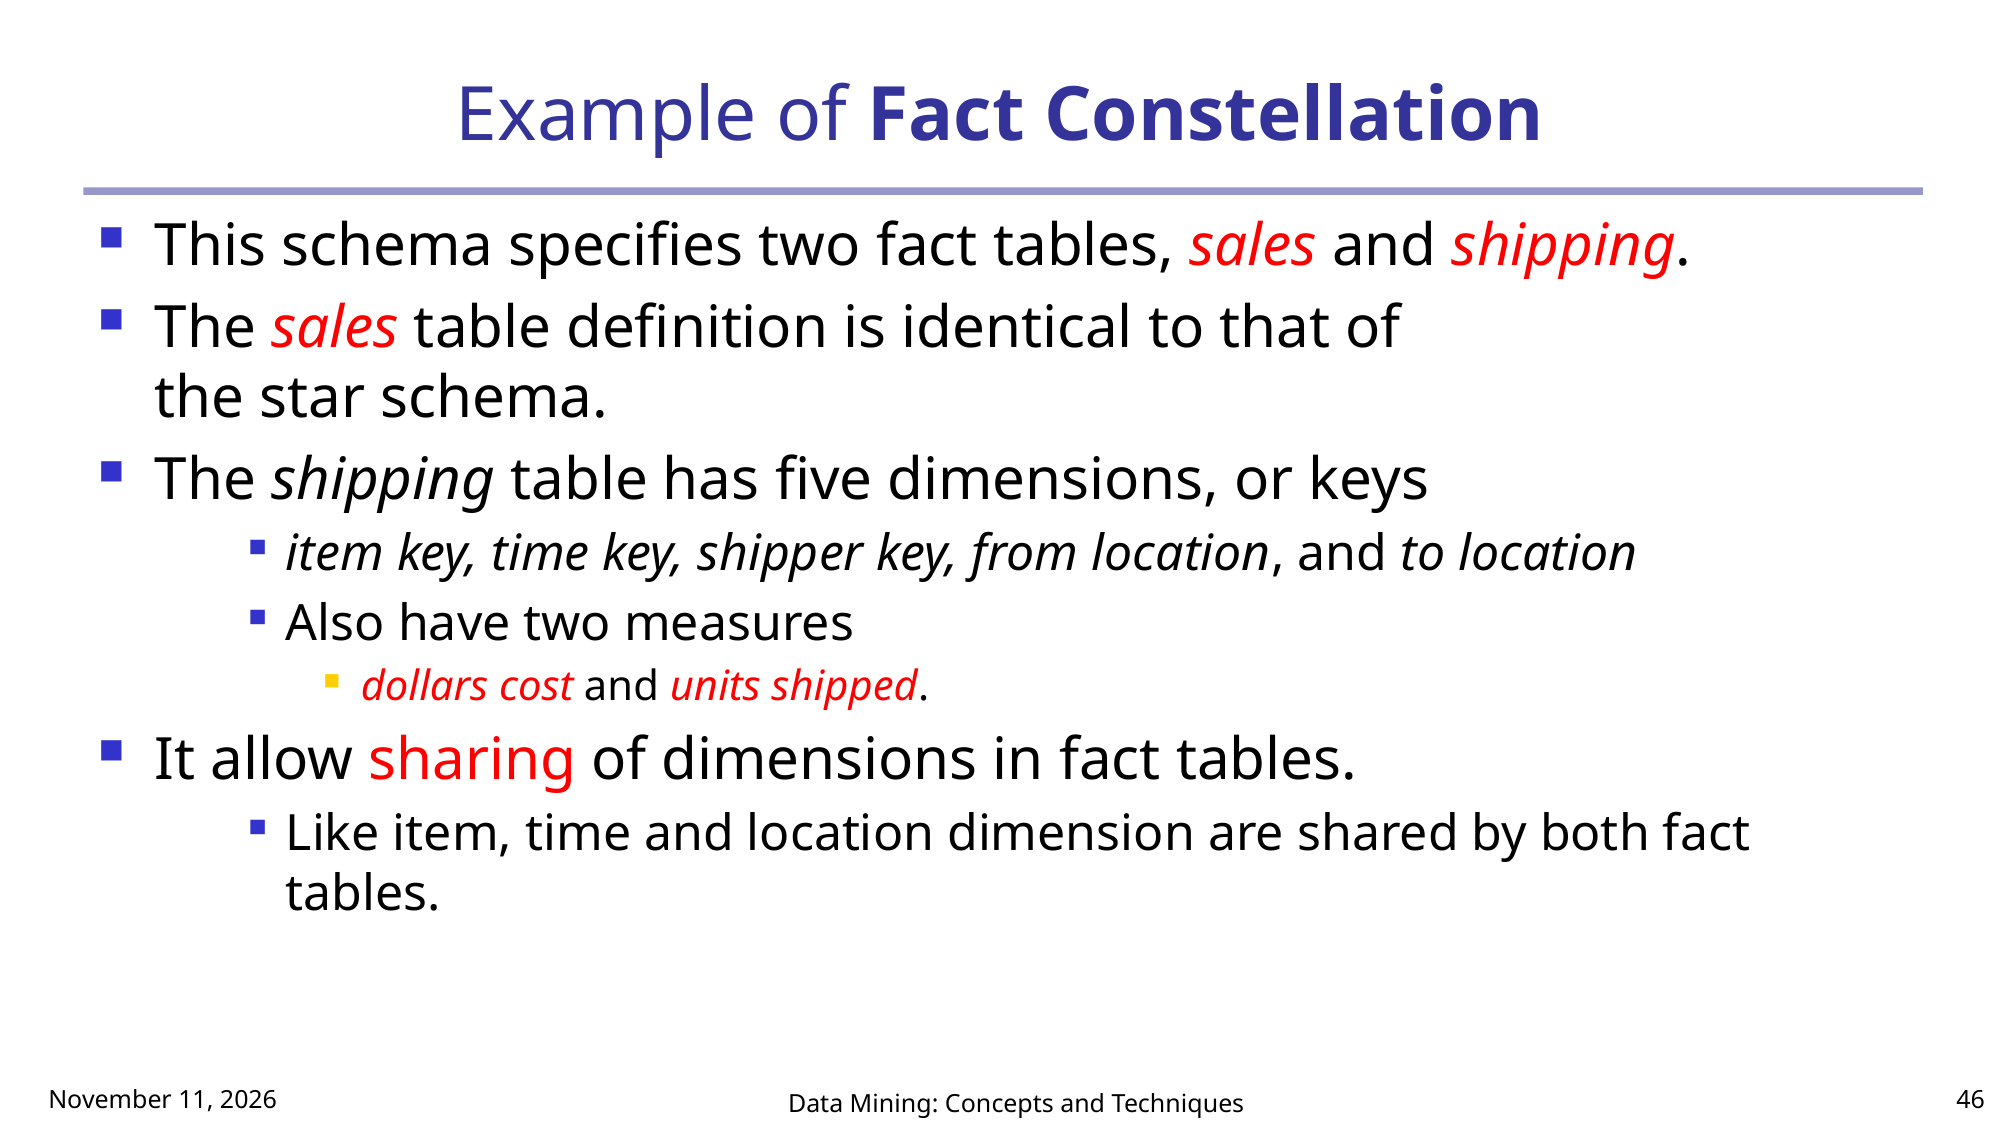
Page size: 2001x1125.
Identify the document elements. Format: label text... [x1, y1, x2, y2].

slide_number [33, 1037, 451, 1125]
slide_number 46 [1583, 1049, 2000, 1125]
title Example of Fact Constellation [83, 50, 1917, 163]
list This schema specifies two fact tables, sales and shipping. The sales table definition is identical to that of the star schema. The shipping table has five dimensions, or keys item key, time key, shipper key, from location, and to location Also have two measures dollars cost and units shipped. It allow sharing of dimensions in fact tables. Like item, time and location dimension are shared by both fact tables. [83, 200, 1917, 1025]
footer Data Mining: Concepts and Techniques [699, 1037, 1334, 1125]
